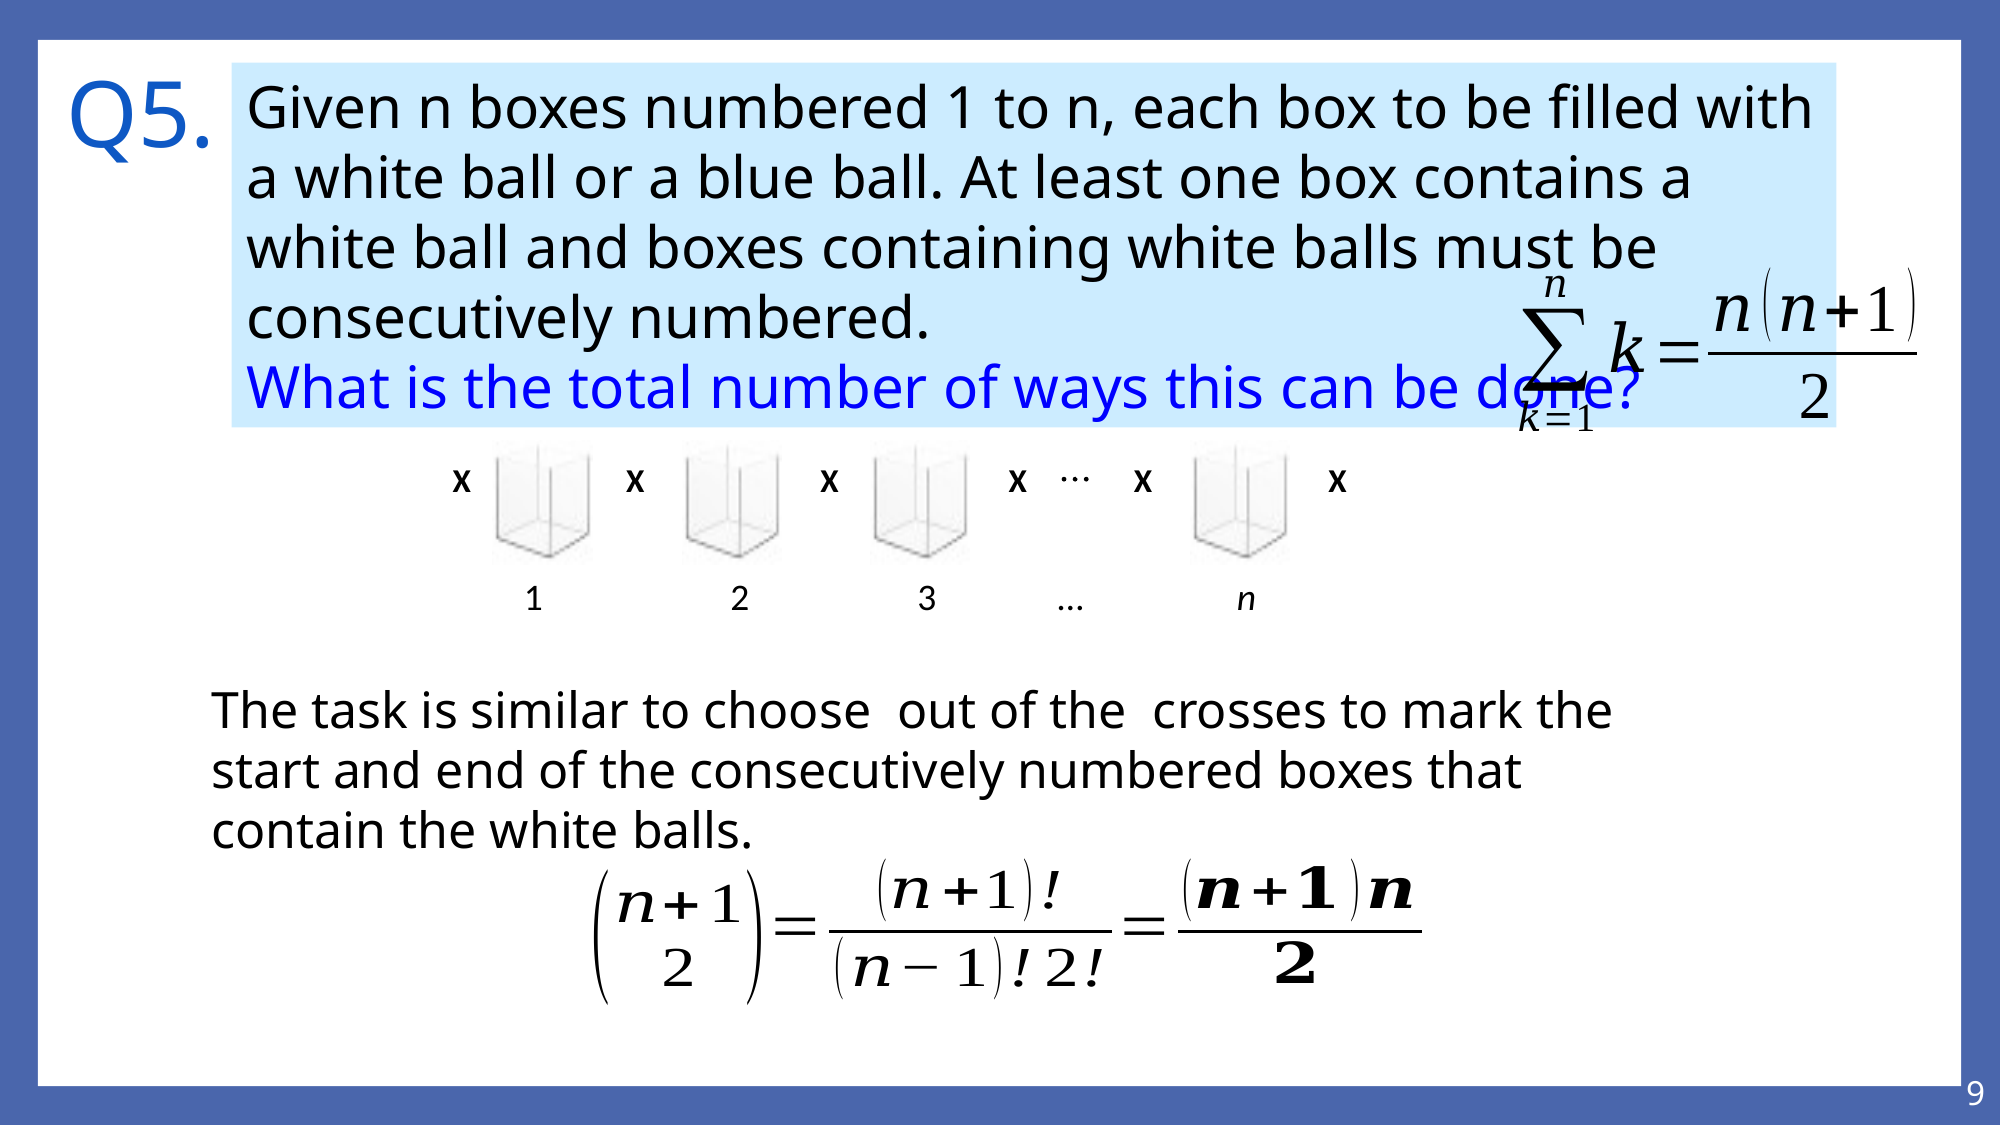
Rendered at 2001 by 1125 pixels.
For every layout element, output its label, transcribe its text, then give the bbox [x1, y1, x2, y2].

text_box Given n boxes numbered 1 to n, each box to be filled with a white ball or a blue ball. At least one box contains a white ball and boxes containing white balls must be consecutively numbered. What is the total number of ways this can be done? [231, 62, 1837, 428]
title Q5. [51, 37, 232, 185]
slide_number 9 [1720, 1065, 2000, 1125]
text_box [414, 440, 1385, 627]
